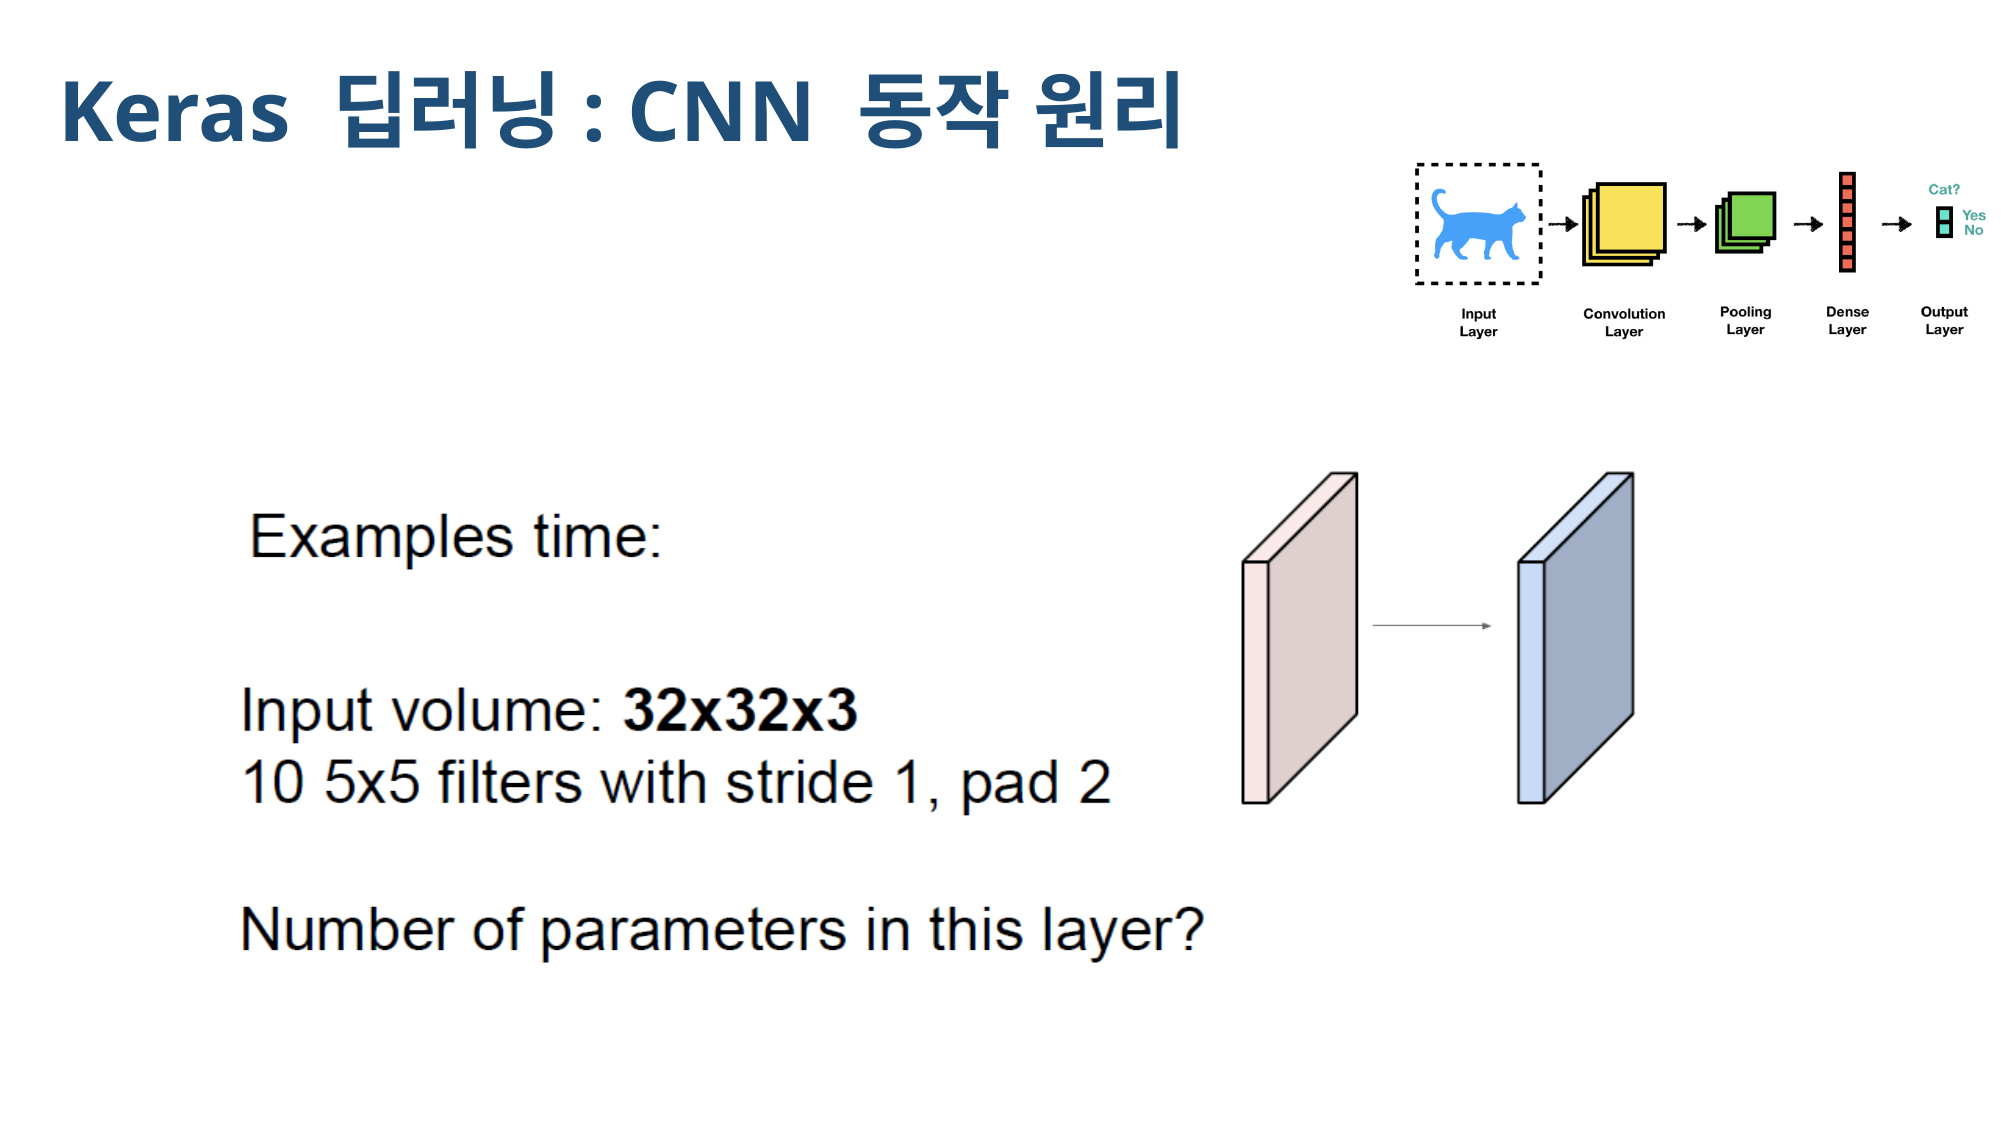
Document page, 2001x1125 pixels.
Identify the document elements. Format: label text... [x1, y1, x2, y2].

picture [1403, 149, 2000, 353]
text_box Keras 딥러닝: CNN 동작 원리 [43, 50, 1202, 166]
picture [225, 462, 1645, 996]
